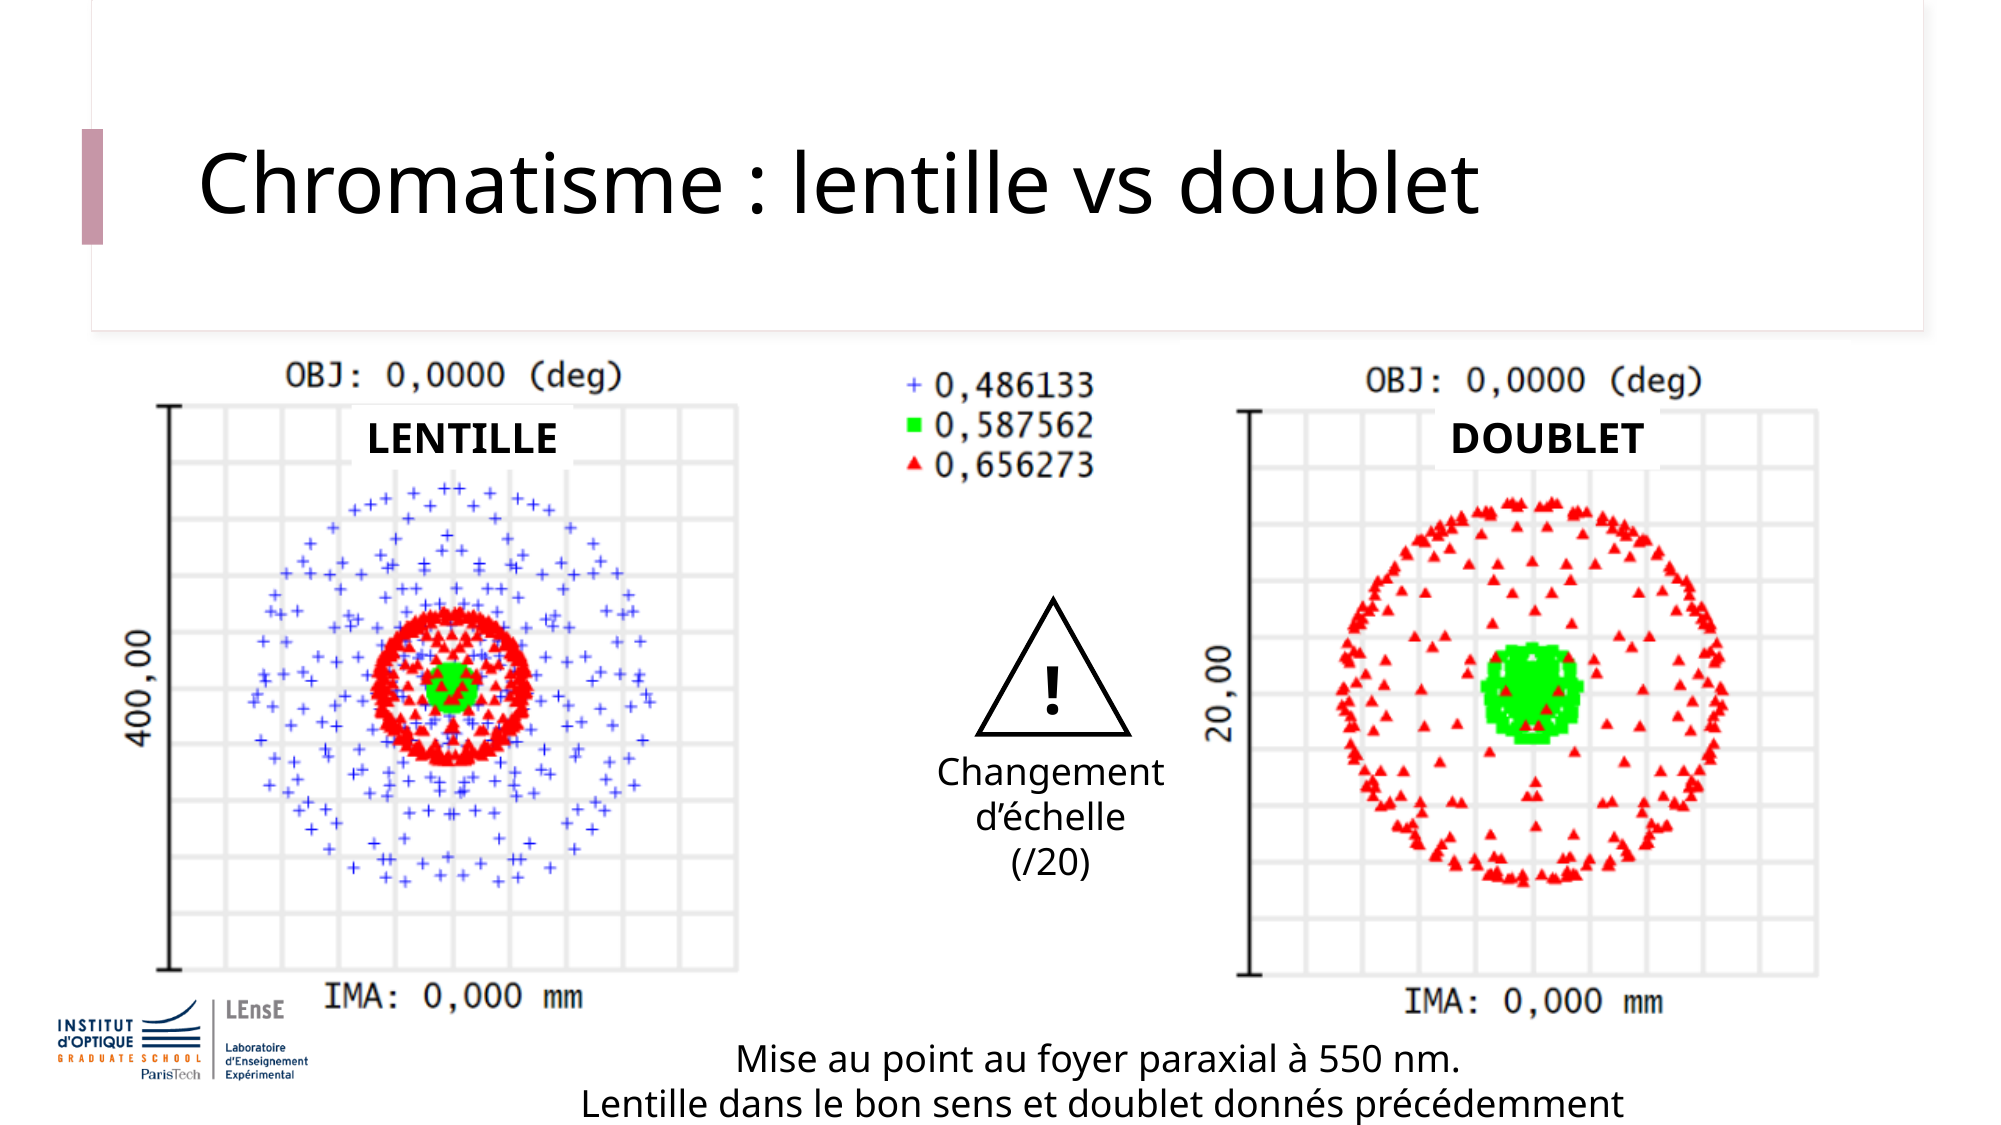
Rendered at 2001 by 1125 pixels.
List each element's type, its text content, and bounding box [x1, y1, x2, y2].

text_box [976, 643, 1028, 736]
picture [902, 363, 1103, 489]
text_box [1029, 597, 1077, 640]
title Chromatisme : lentille vs doublet [183, 90, 1851, 284]
text_box Changement d’échelle (/20) [921, 740, 1180, 890]
text_box [1078, 642, 1131, 736]
text_box Mise au point au foyer paraxial à 550 nm. Lentille dans le bon sens et doublet donnés précédemment [565, 1027, 1641, 1125]
text_box ! [1028, 640, 1078, 736]
picture [33, 352, 752, 1097]
picture [1180, 340, 1851, 1039]
